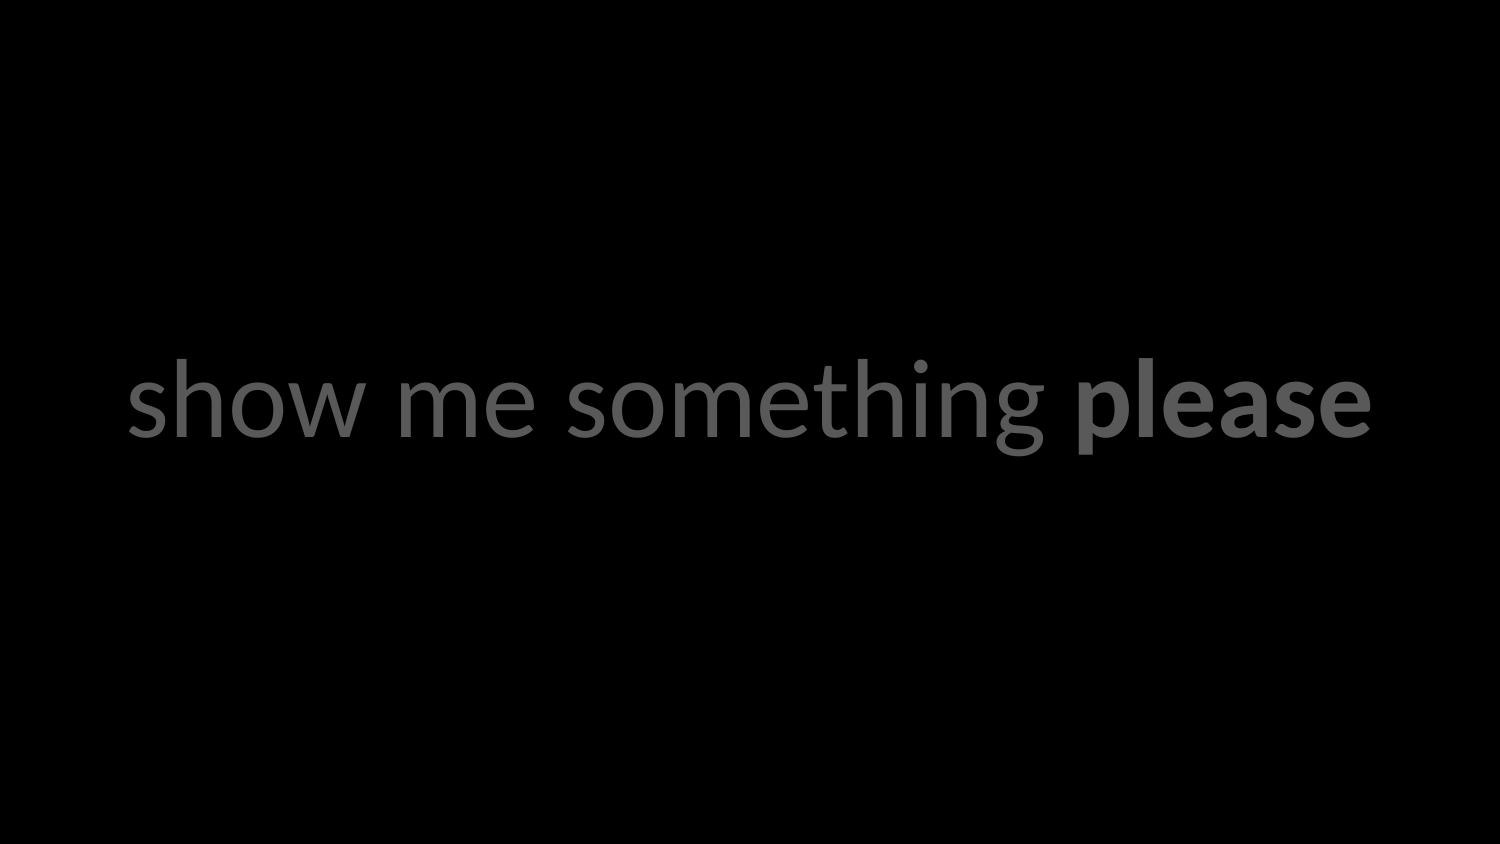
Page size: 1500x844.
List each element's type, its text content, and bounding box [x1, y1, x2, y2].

text_box show me something please [0, 317, 1500, 468]
